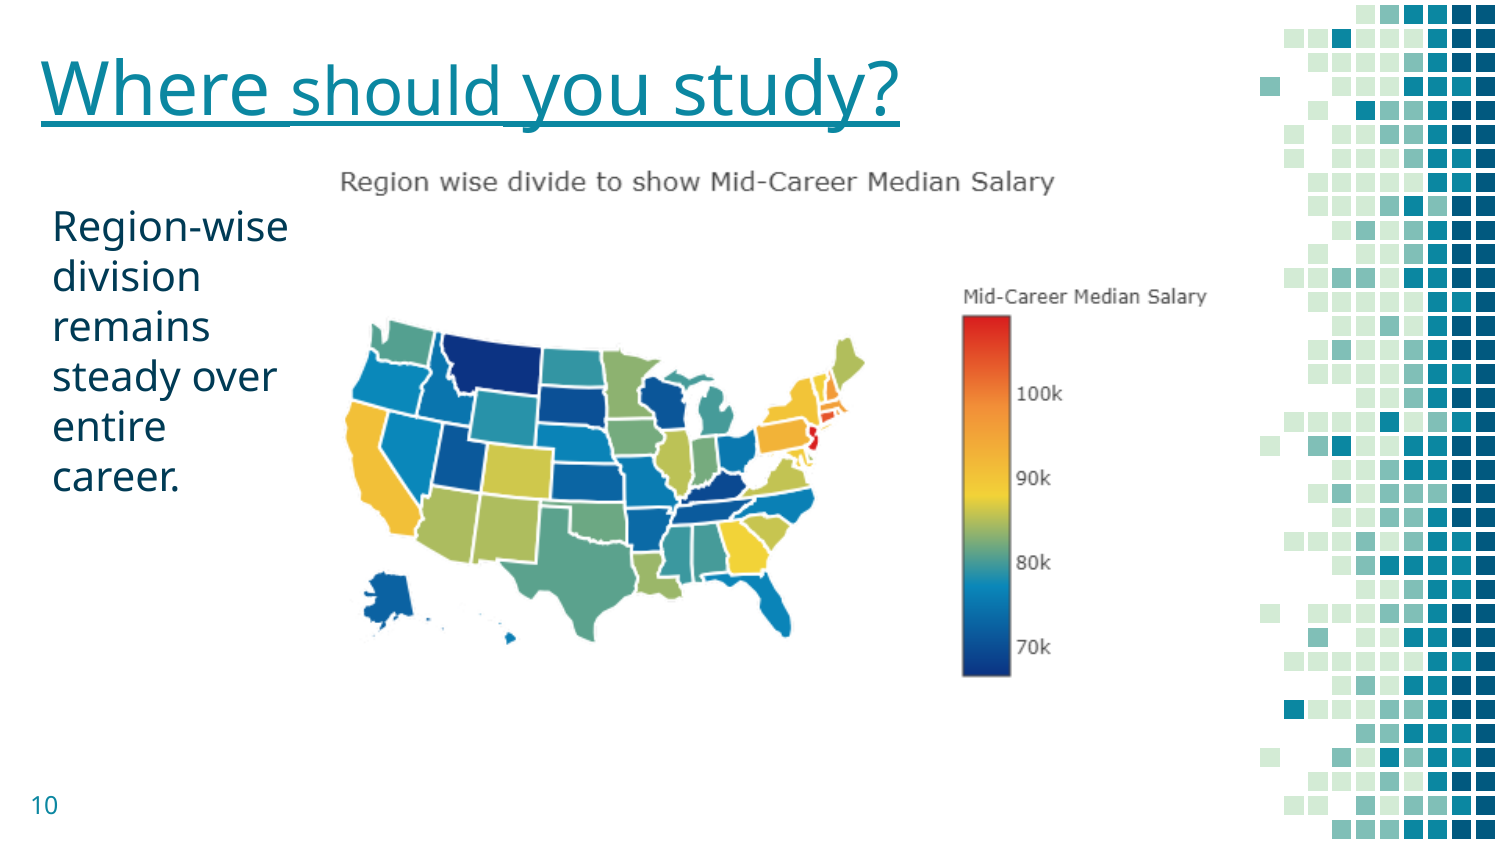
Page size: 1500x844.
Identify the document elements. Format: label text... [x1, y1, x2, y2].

slide_number 10 [15, 774, 105, 839]
title Where should you study? [25, 5, 939, 146]
text_box Region-wise division remains steady over entire career. [37, 192, 145, 508]
picture [150, 222, 156, 238]
picture [150, 113, 1245, 817]
picture [150, 422, 160, 427]
